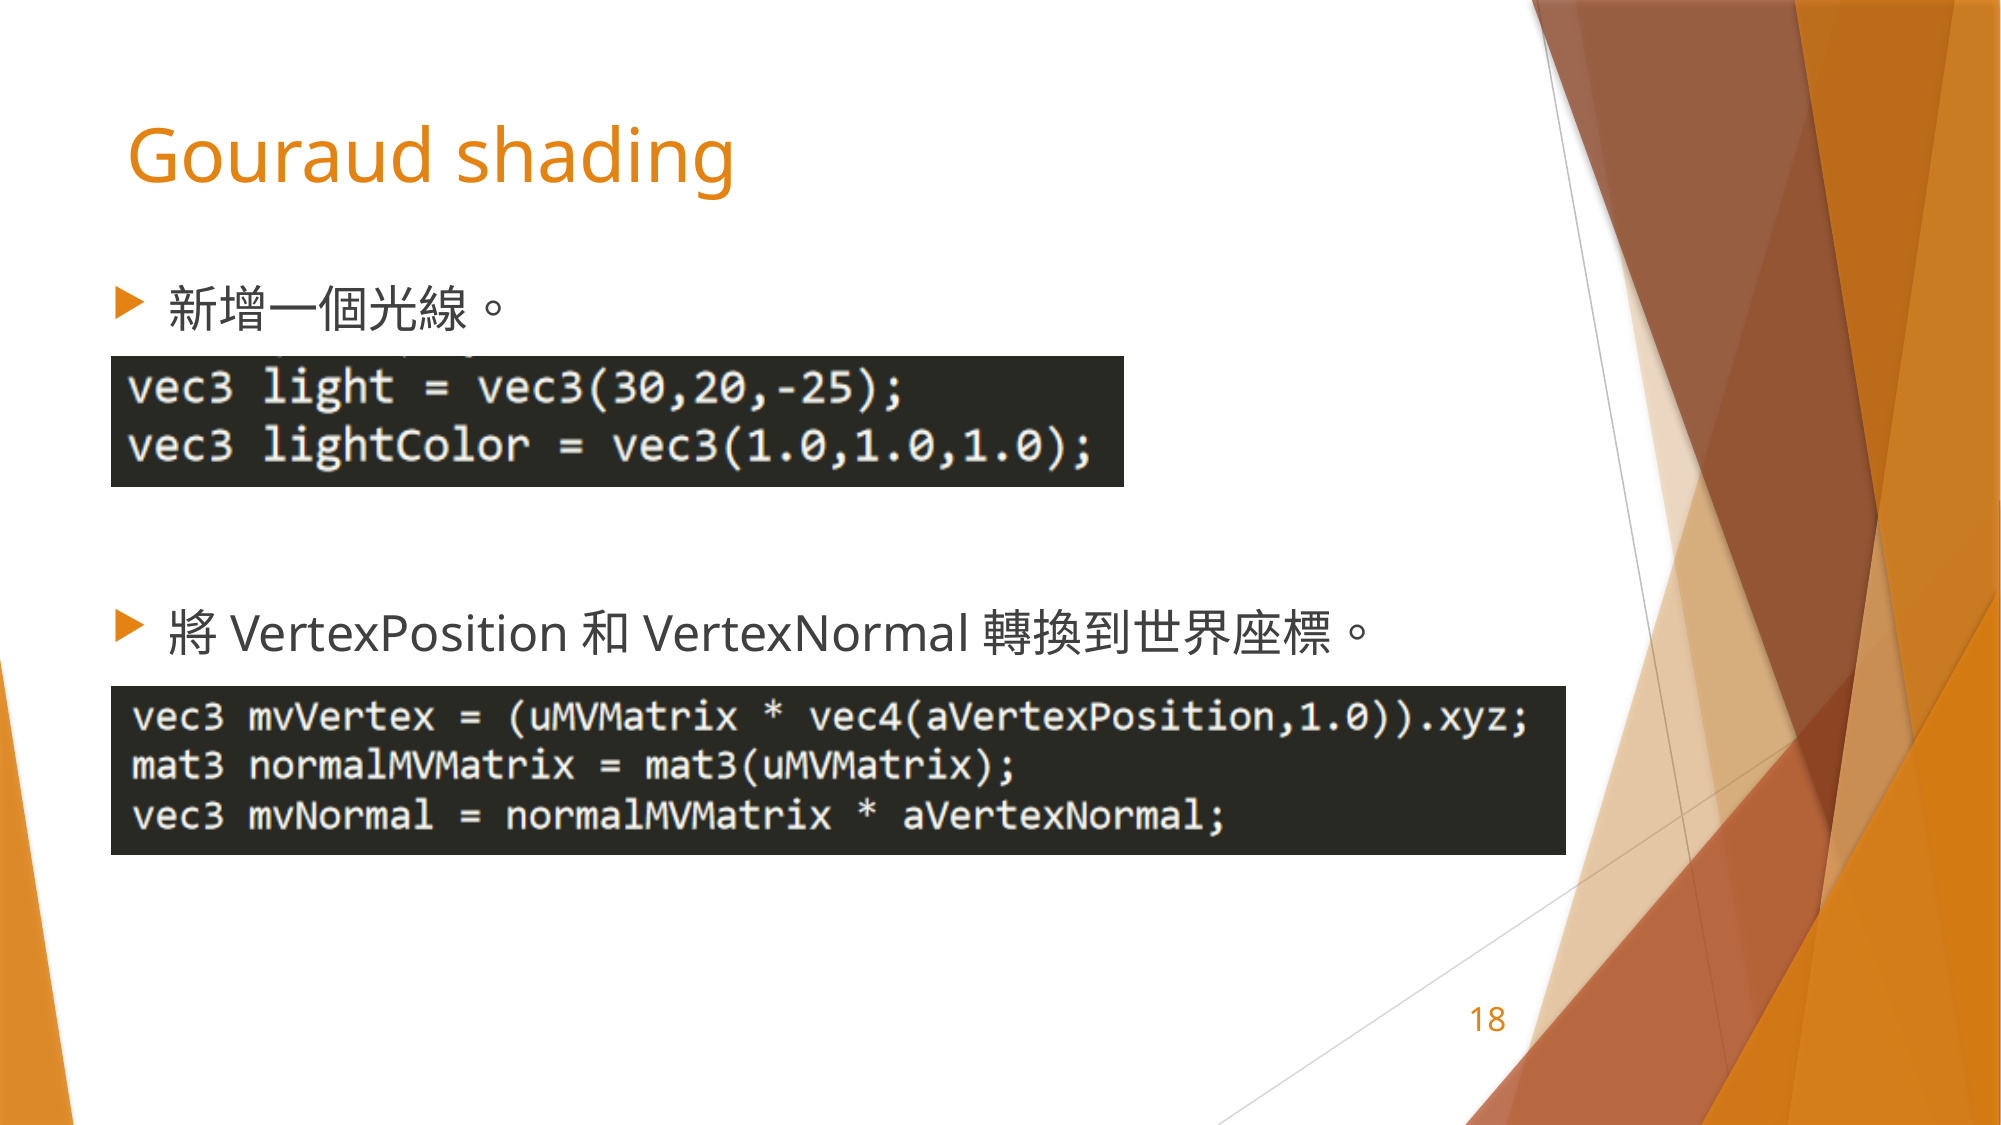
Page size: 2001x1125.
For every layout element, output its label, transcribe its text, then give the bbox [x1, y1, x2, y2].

title Gouraud shading [111, 99, 1522, 270]
slide_number 18 [1409, 991, 1522, 1051]
picture [110, 356, 1125, 488]
text_box 新增一個光線。 將VertexPosition和VertexNormal轉換到世界座標。 [96, 270, 1536, 912]
picture [110, 686, 1567, 856]
